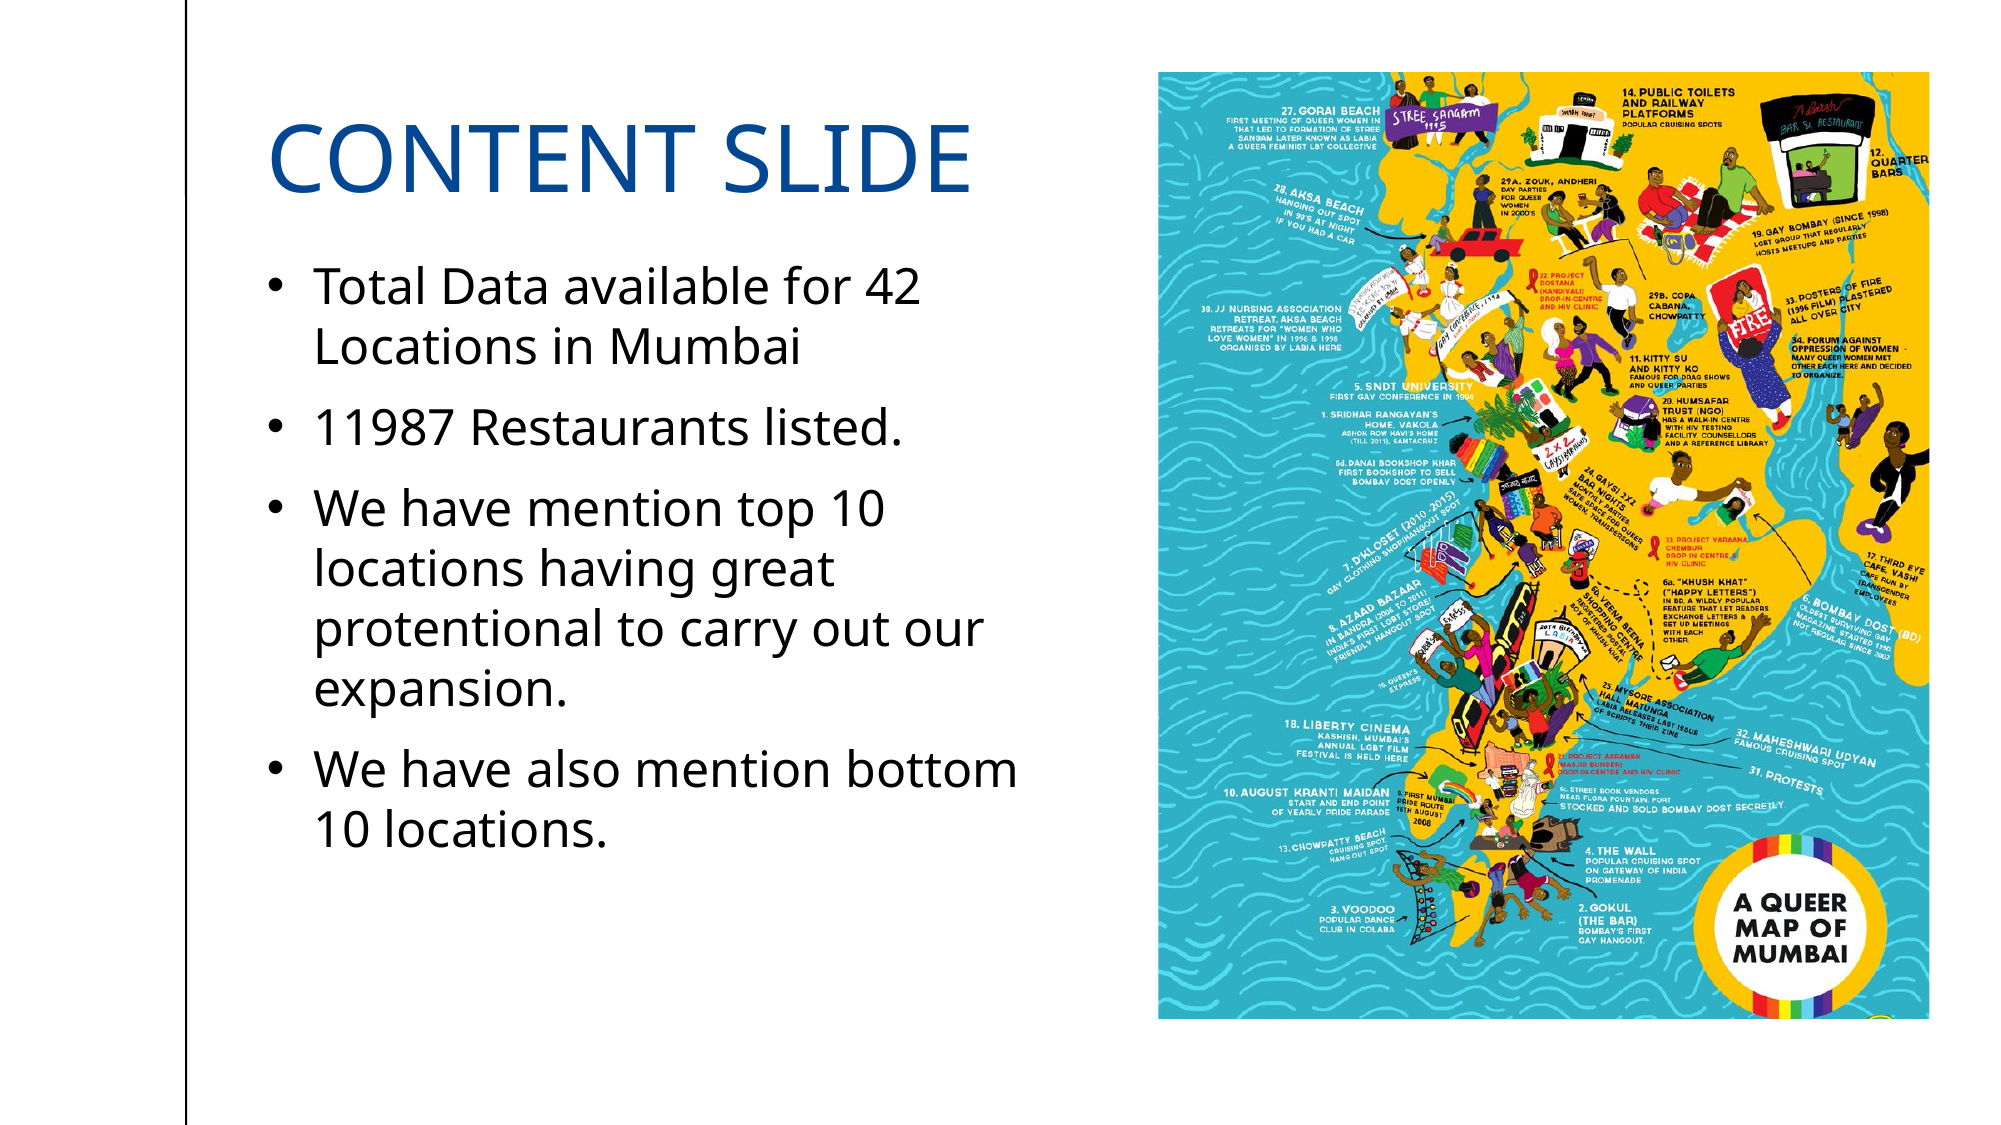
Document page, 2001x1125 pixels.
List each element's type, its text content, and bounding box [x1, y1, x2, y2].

text_box Total Data available for 42 Locations in Mumbai 11987 Restaurants listed. We have mention top 10 locations having great protentional to carry out our expansion. We have also mention bottom 10 locations. [266, 247, 1083, 1043]
text_box Content slide [266, 55, 1930, 220]
picture [1158, 72, 1930, 1019]
